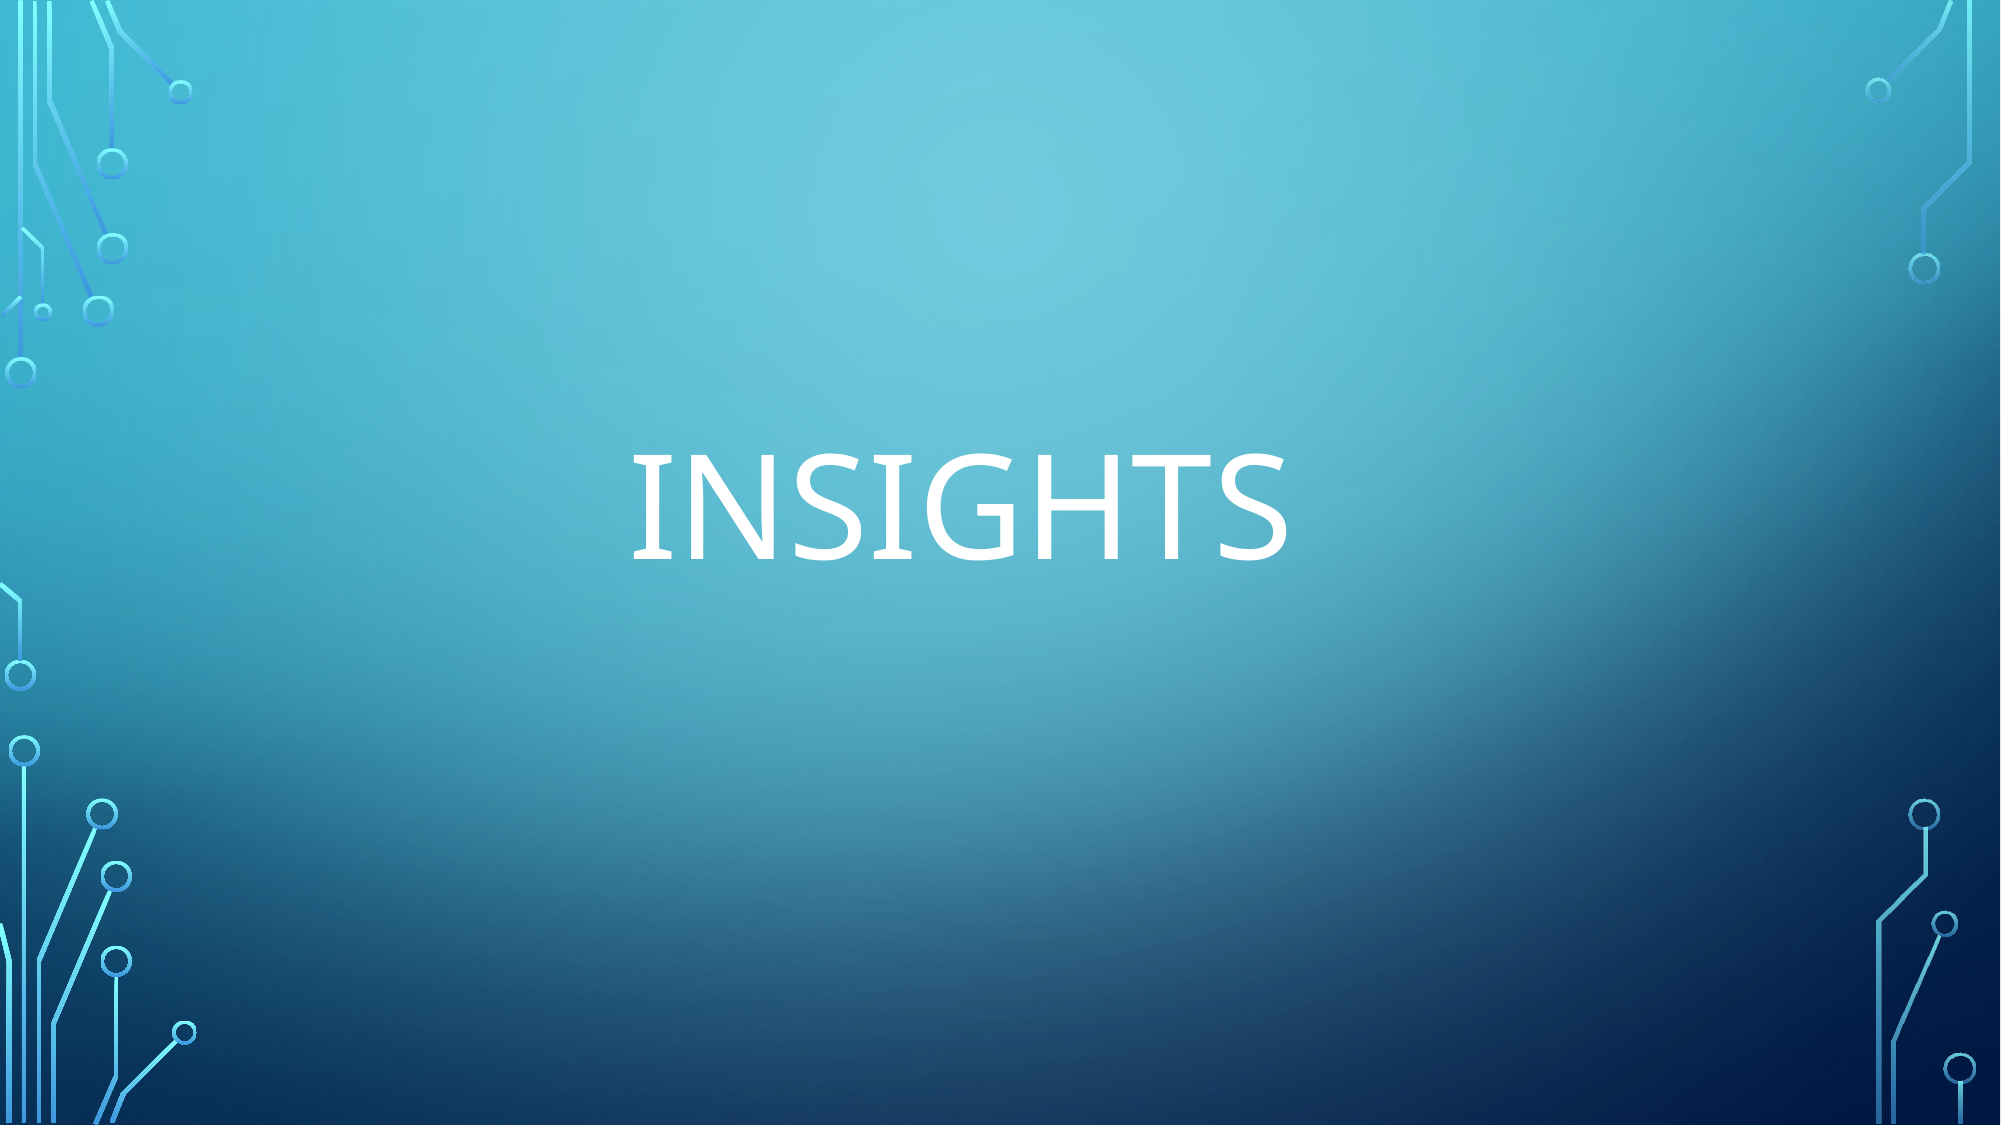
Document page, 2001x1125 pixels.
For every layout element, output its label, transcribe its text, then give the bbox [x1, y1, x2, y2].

title INSIGHTS [380, 270, 1541, 754]
